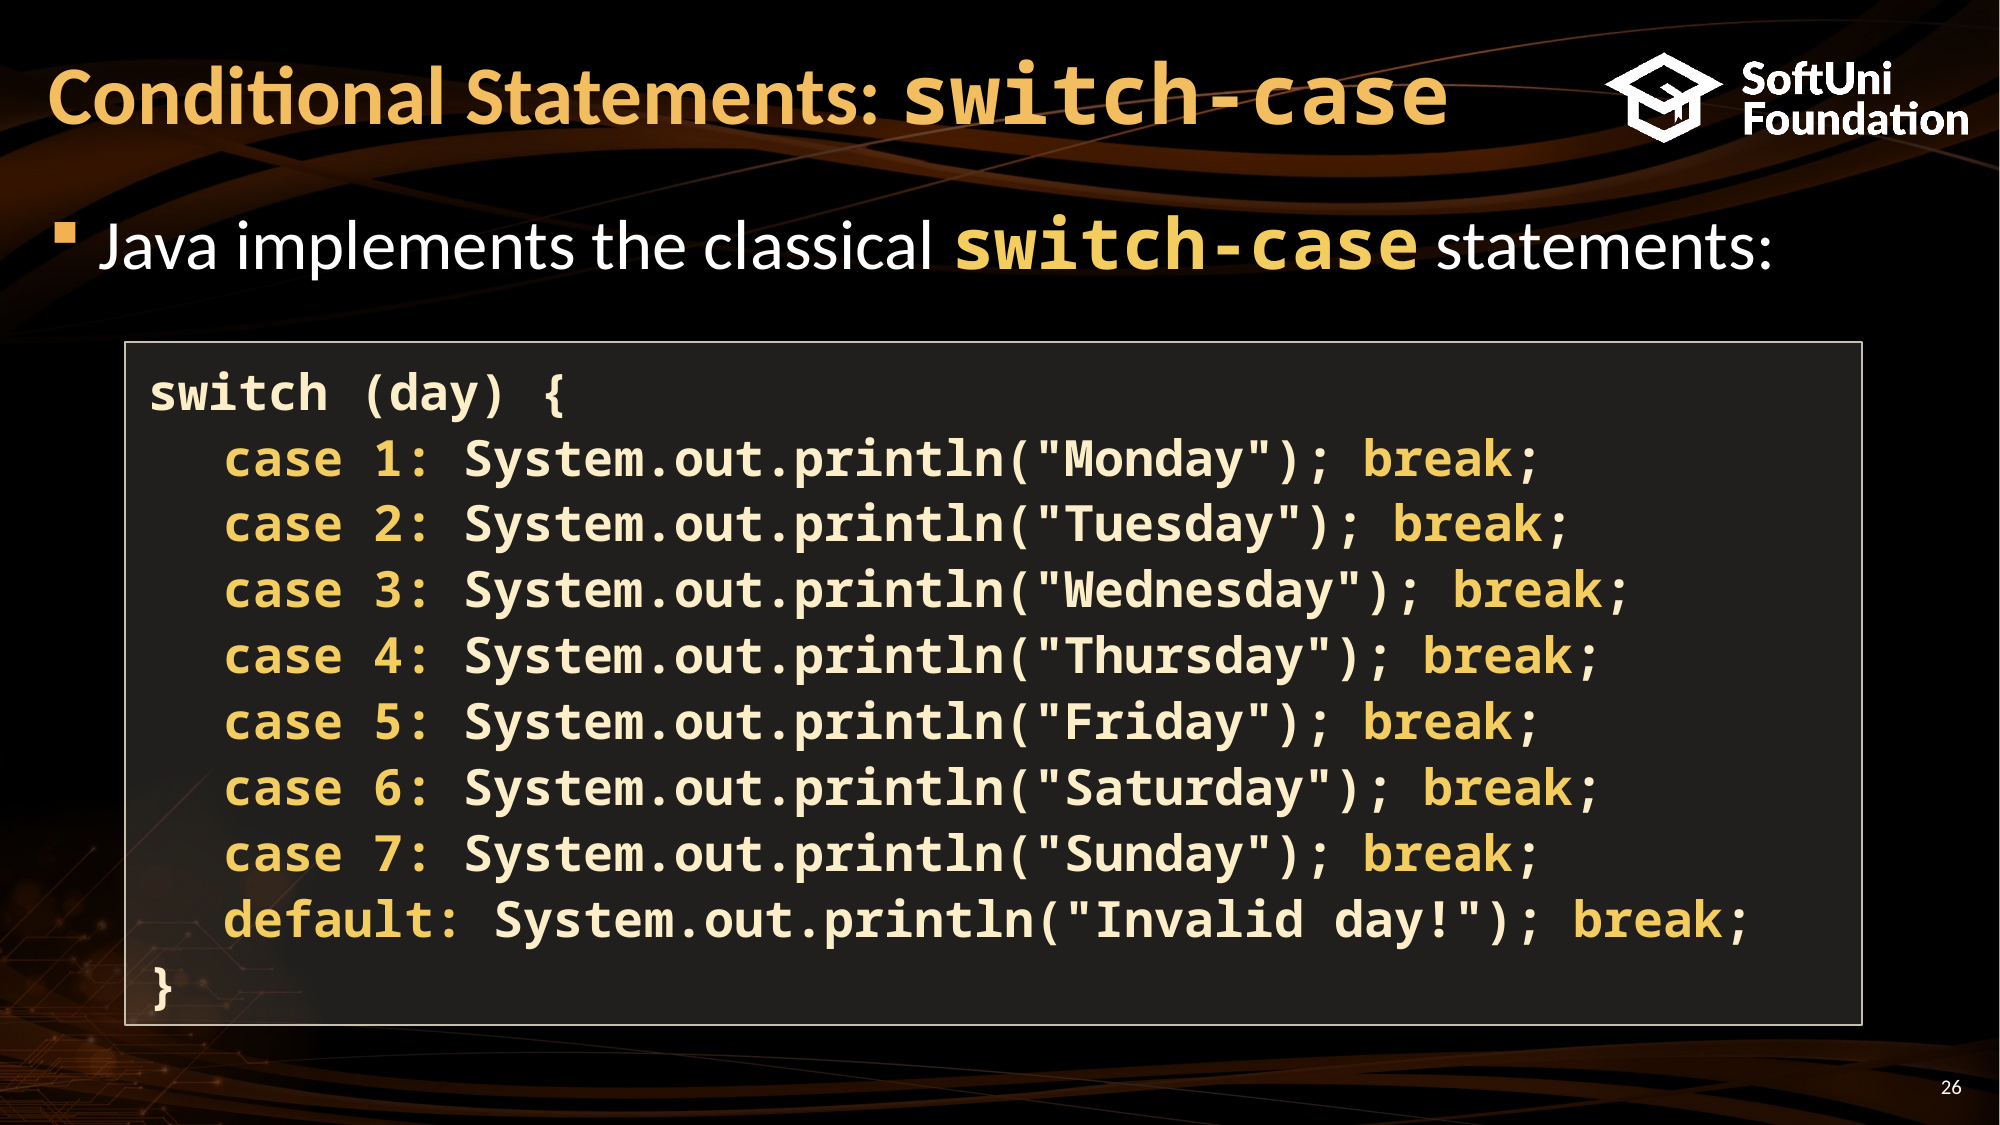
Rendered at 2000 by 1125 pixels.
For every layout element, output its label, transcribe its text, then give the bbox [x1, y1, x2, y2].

text_box switch (day) { case 1: System.out.println("Monday"); break; case 2: System.out.println("Tuesday"); break; case 3: System.out.println("Wednesday"); break; case 4: System.out.println("Thursday"); break; case 5: System.out.println("Friday"); break; case 6: System.out.println("Saturday"); break; case 7: System.out.println("Sunday"); break; default: System.out.println("Invalid day!"); break; } [125, 342, 1863, 1026]
list Java implements the classical switch-case statements: [31, 188, 1968, 1103]
title Conditional Statements: switch-case [30, 6, 1602, 189]
picture [0, 0, 2000, 1125]
